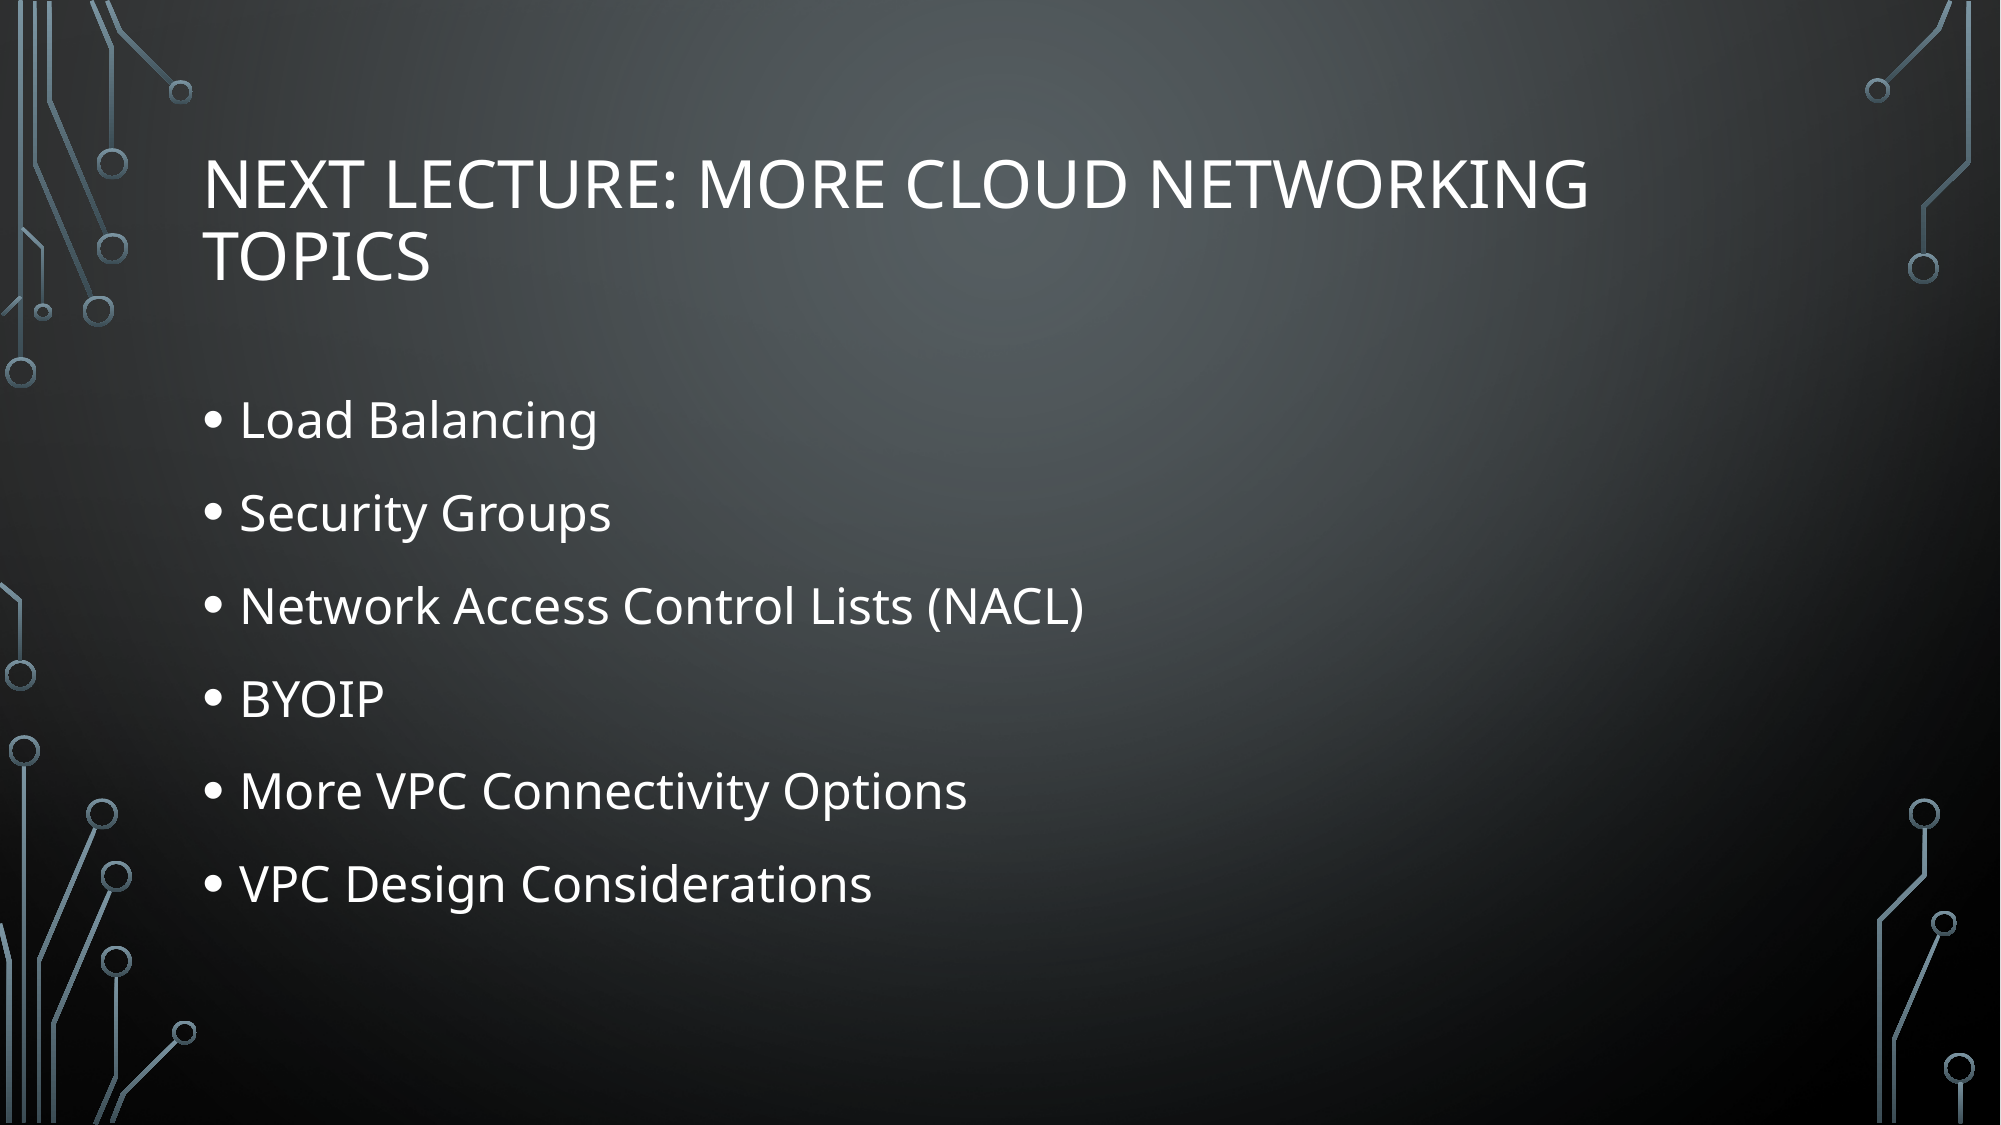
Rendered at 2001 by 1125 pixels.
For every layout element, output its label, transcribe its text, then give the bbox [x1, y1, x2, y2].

list Load Balancing Security Groups Network Access Control Lists (NACL) BYOIP More VPC Connectivity Options VPC Design Considerations [187, 369, 1813, 950]
title Next Lecture: More Cloud Networking Topics [187, 101, 1813, 344]
